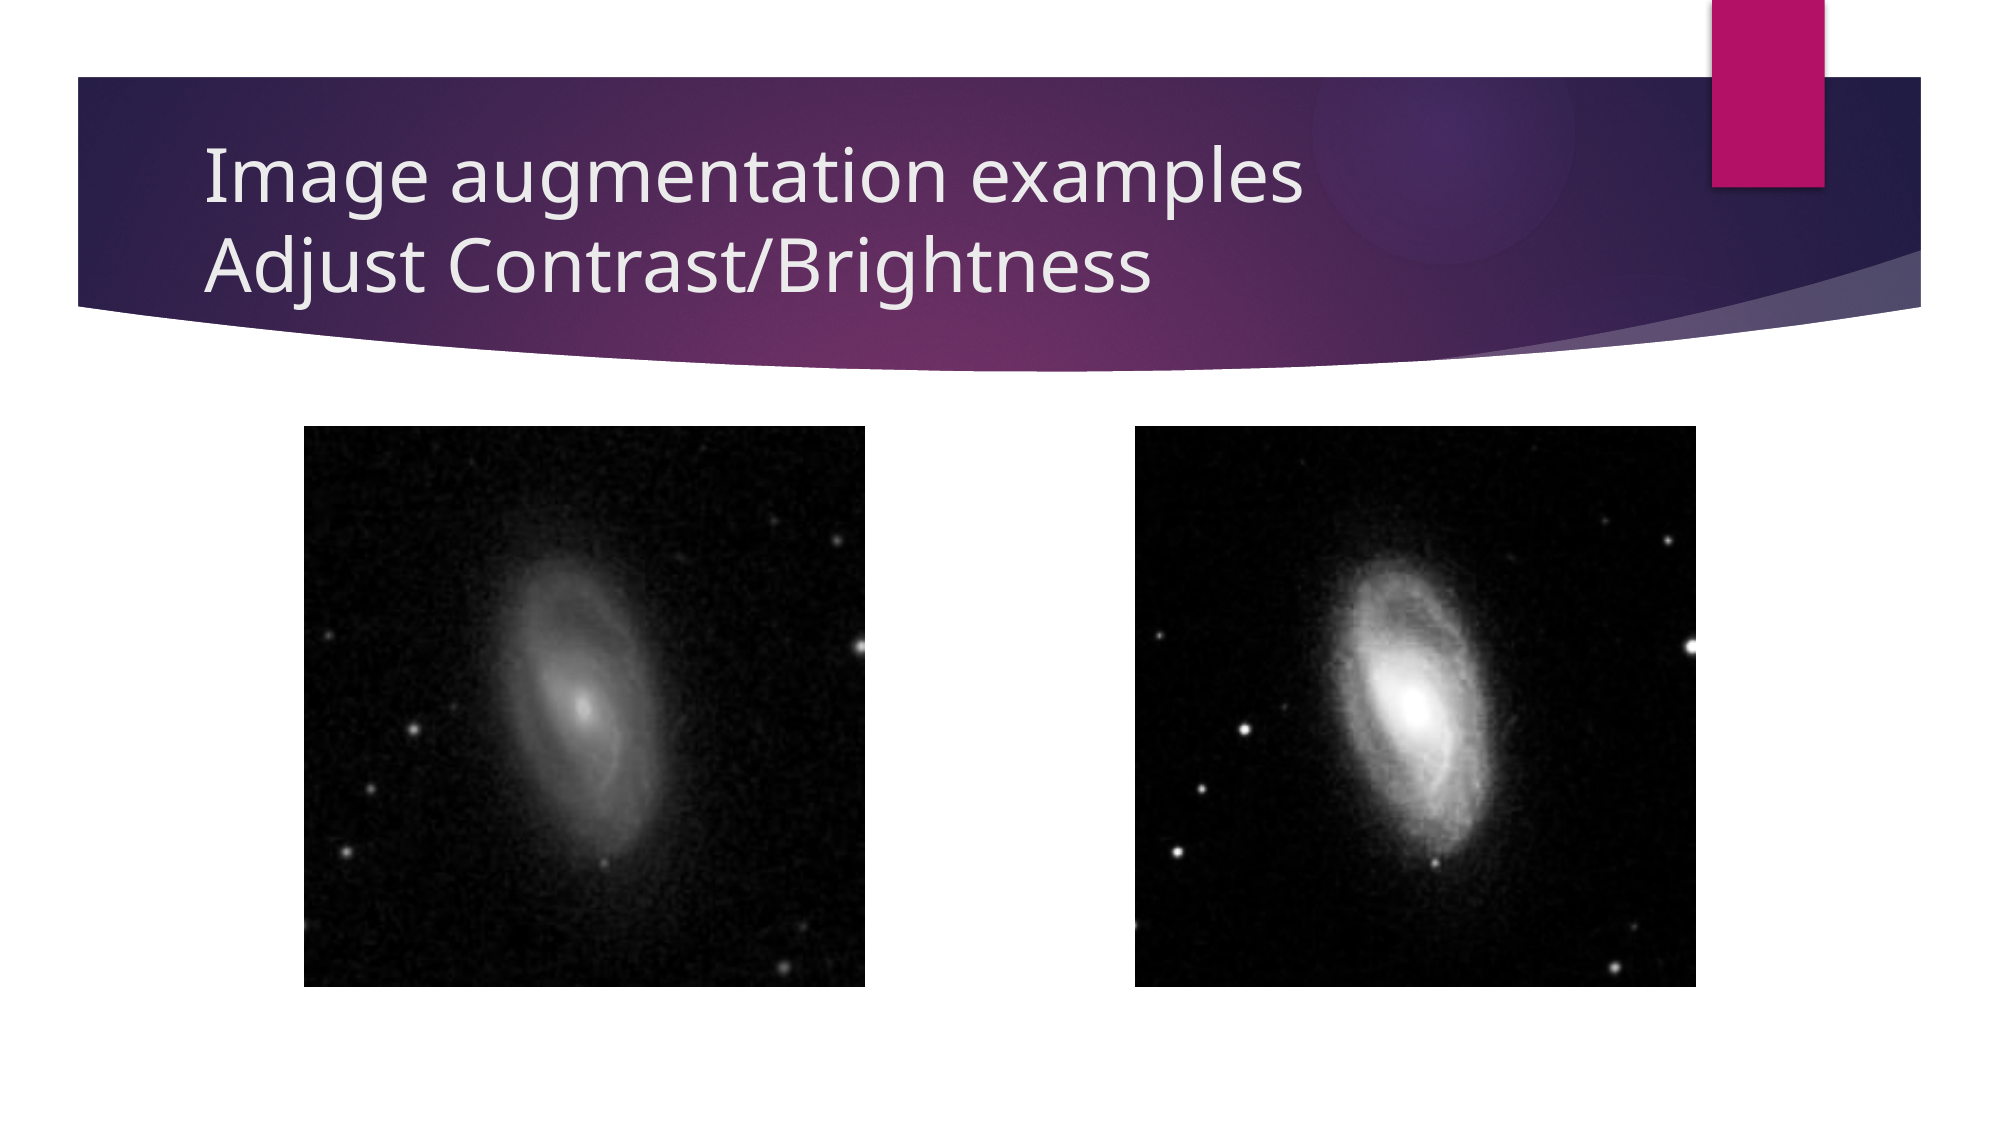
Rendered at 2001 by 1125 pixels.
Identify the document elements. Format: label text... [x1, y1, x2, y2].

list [304, 426, 865, 987]
picture [1135, 426, 1696, 987]
title Image augmentation examples Adjust Contrast/Brightness [189, 159, 1627, 276]
